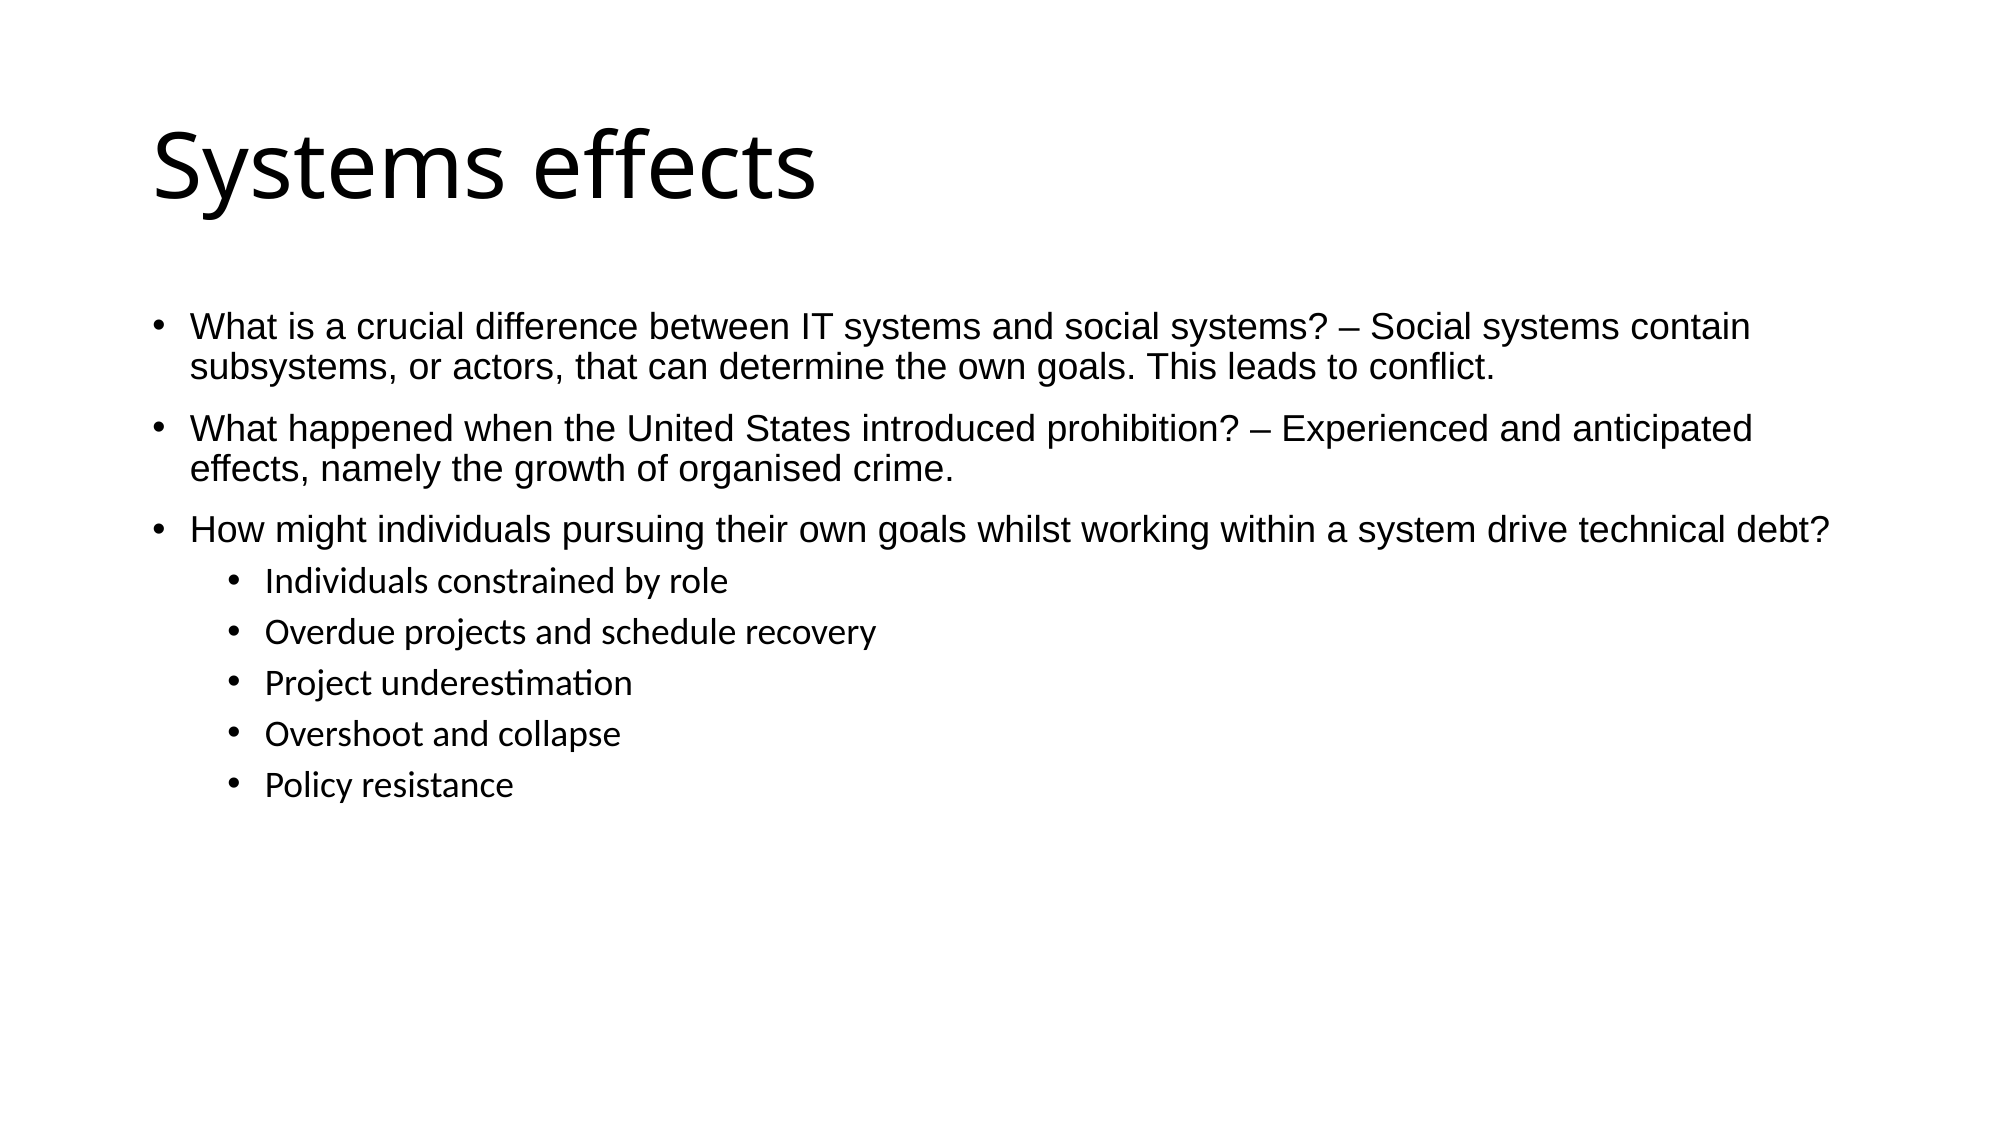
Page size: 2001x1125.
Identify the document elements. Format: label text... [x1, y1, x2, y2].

list What is a crucial difference between IT systems and social systems? – Social systems contain subsystems, or actors, that can determine the own goals. This leads to conflict. What happened when the United States introduced prohibition? – Experienced and anticipated effects, namely the growth of organised crime. How might individuals pursuing their own goals whilst working within a system drive technical debt? Individuals constrained by role Overdue projects and schedule recovery Project underestimation Overshoot and collapse Policy resistance [137, 299, 1863, 1014]
title Systems effects [137, 59, 1863, 278]
